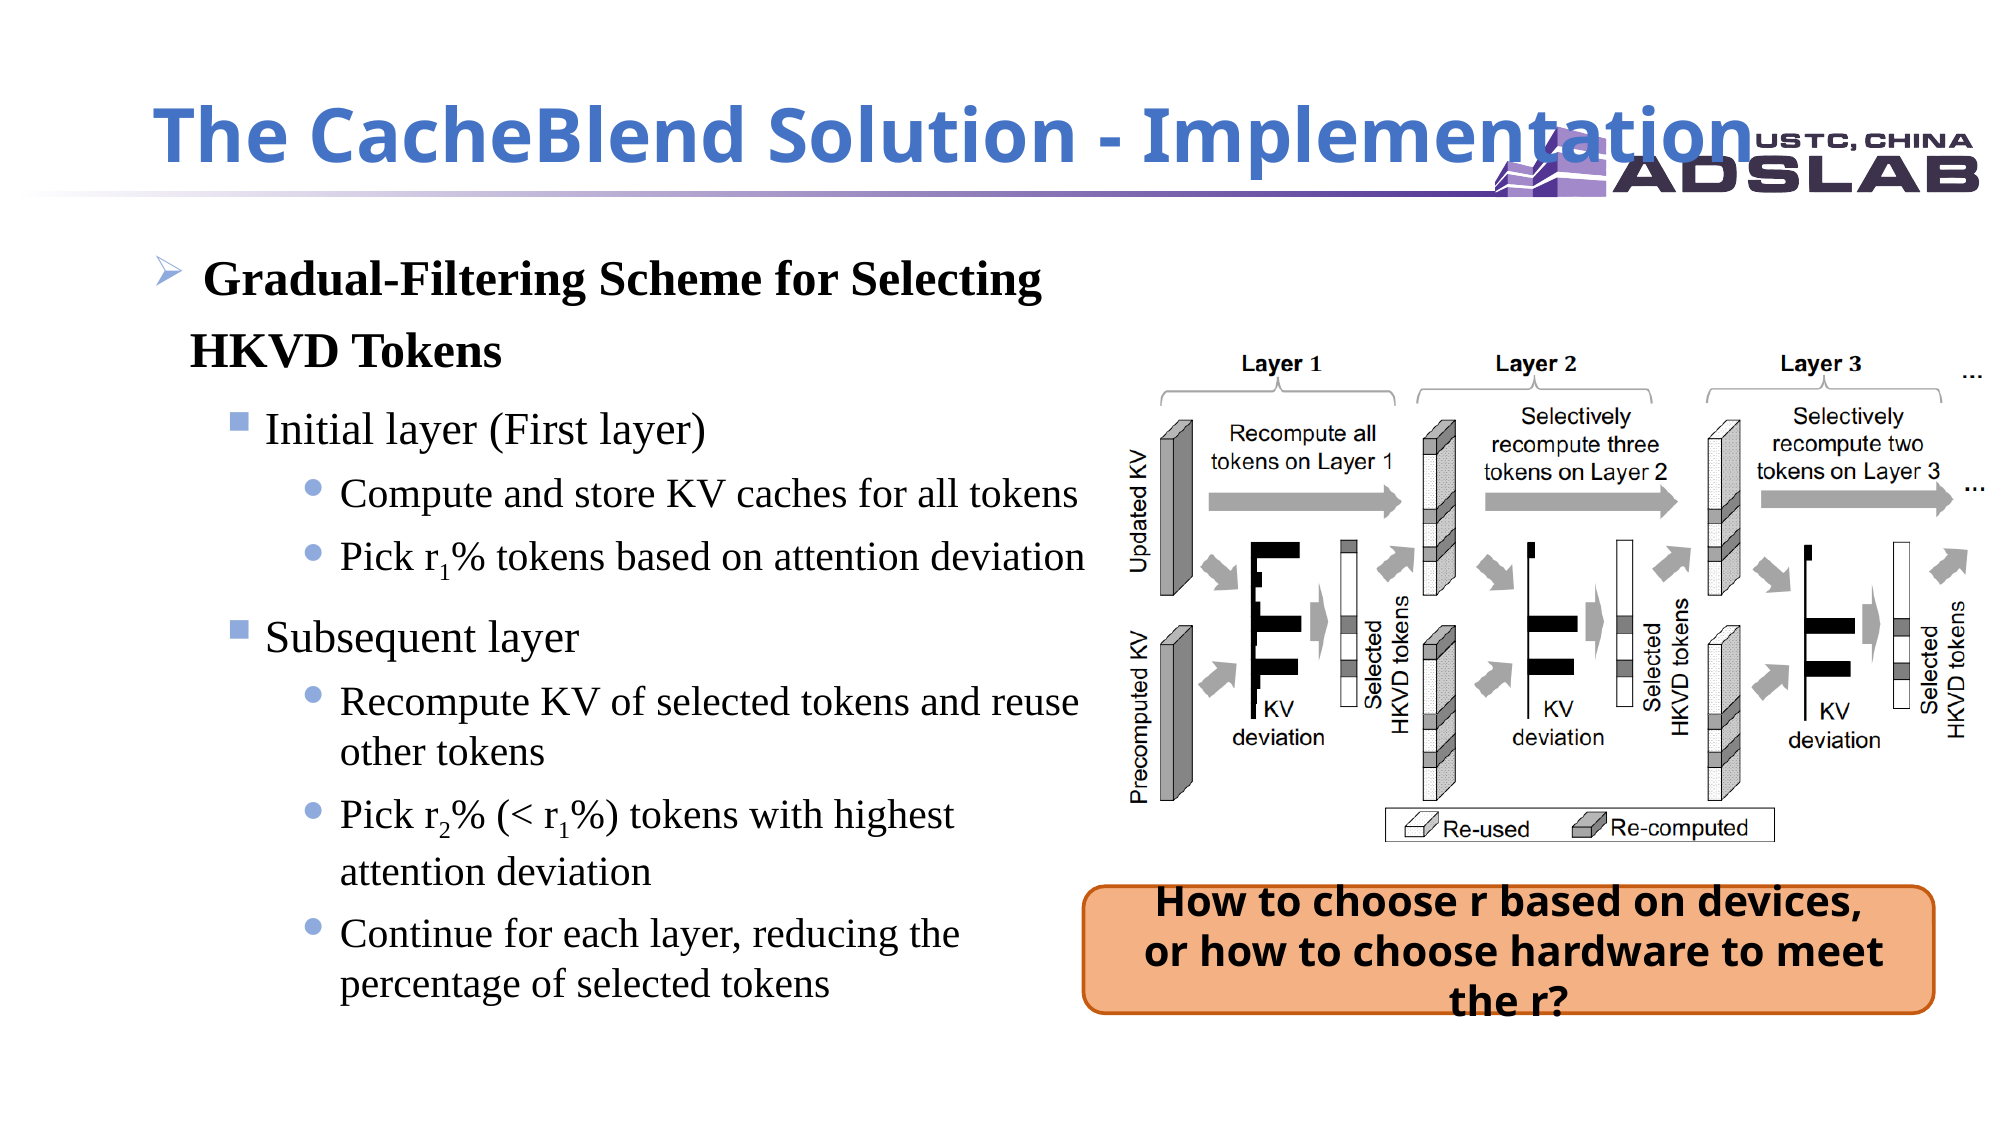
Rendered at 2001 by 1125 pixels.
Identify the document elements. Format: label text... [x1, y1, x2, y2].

picture [1488, 124, 1985, 198]
list Gradual-Filtering Scheme for Selecting HKVD Tokens Initial layer (First layer) Compute and store KV caches for all tokens Pick r1% tokens based on attention deviation Subsequent layer Recompute KV of selected tokens and reuse other tokens Pick r2% (< r1%) tokens with highest attention deviation Continue for each layer, reducing the percentage of selected tokens [137, 226, 1119, 1014]
text_box How to choose r based on devices, or how to choose hardware to meet the r? [1082, 885, 1935, 1015]
picture [1118, 340, 2000, 854]
title The CacheBlend Solution - Implementation [137, 59, 1863, 187]
